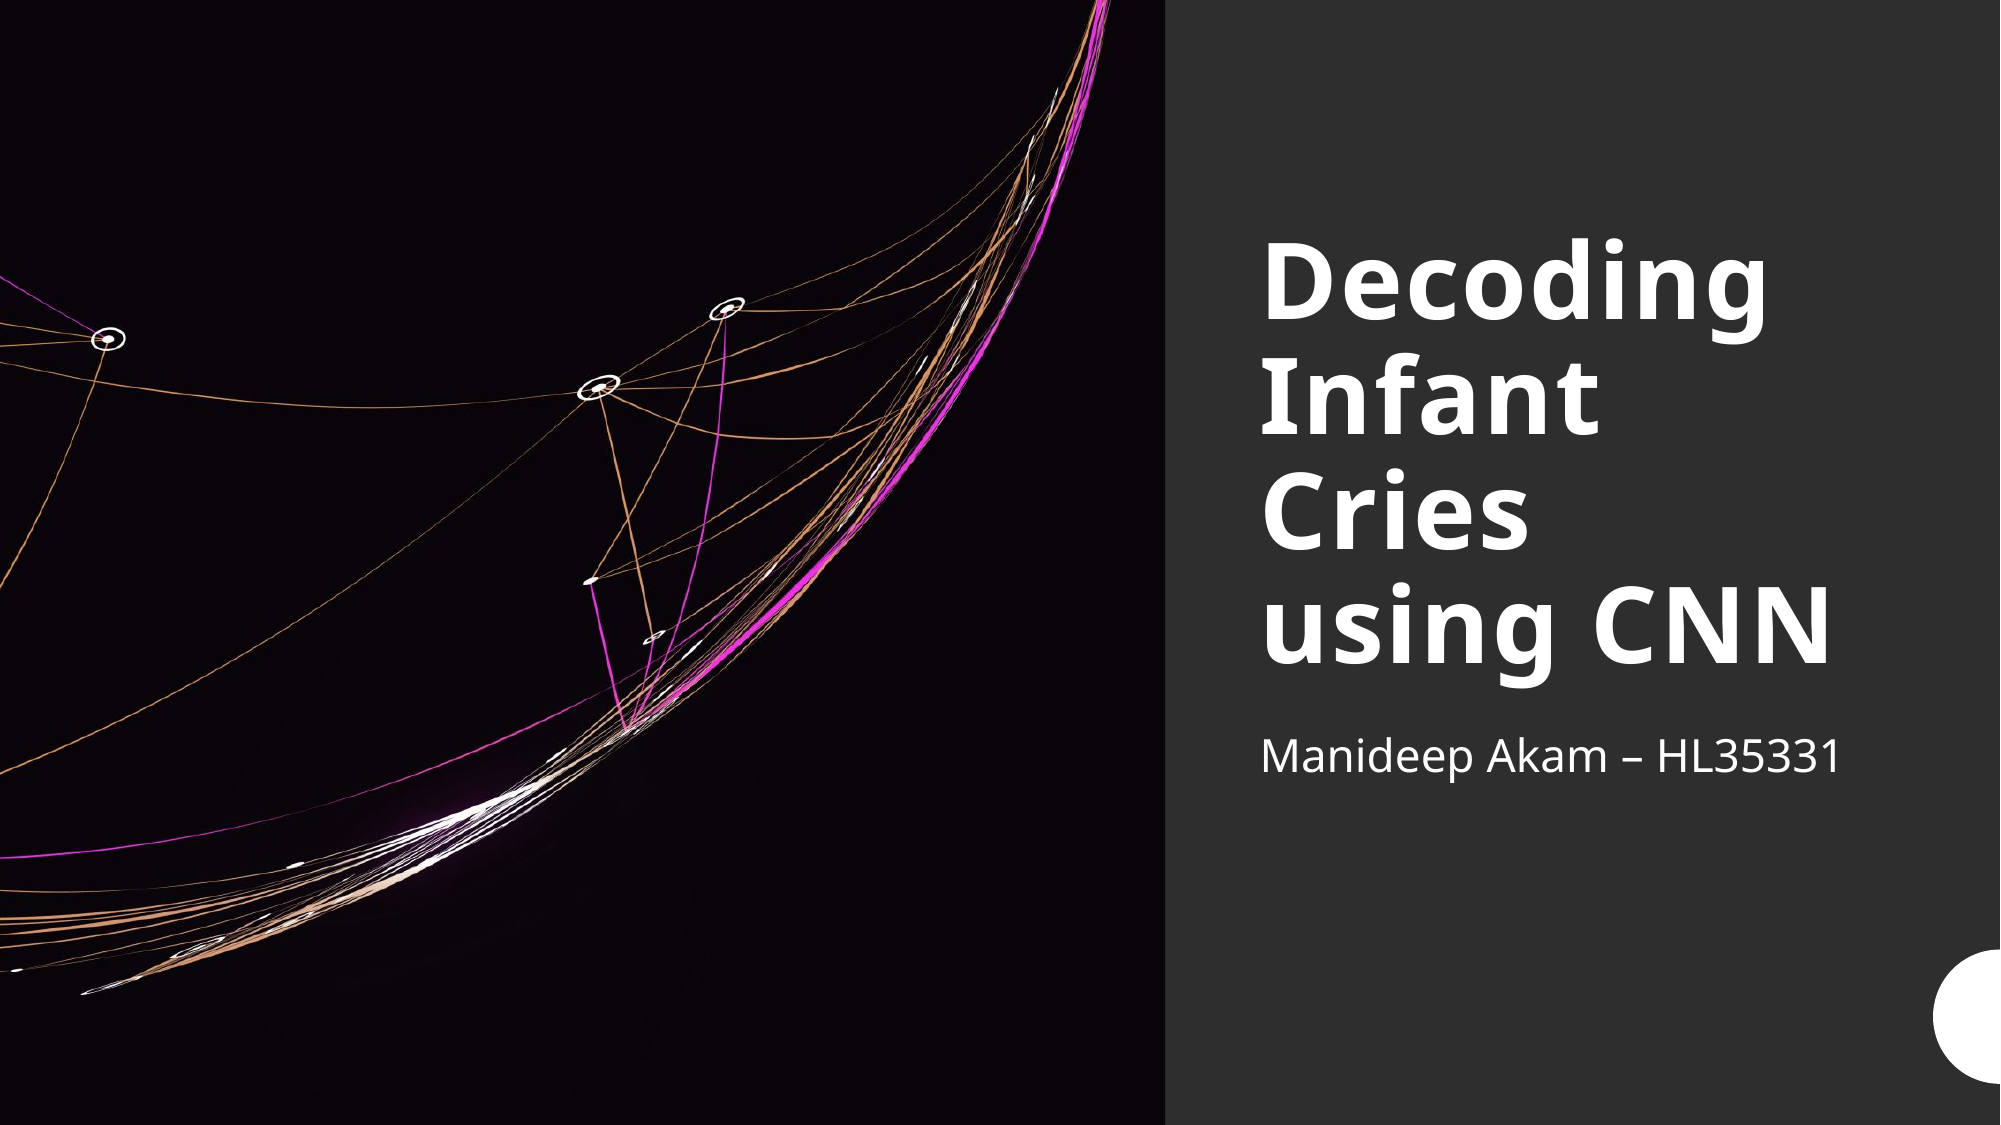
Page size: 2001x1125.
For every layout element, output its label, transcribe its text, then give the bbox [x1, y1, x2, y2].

text_box [1933, 949, 2000, 1084]
title Decoding Infant Cries using CNN [1244, 146, 1861, 695]
subtitle Manideep Akam – HL35331 [1244, 718, 1861, 950]
picture [0, 0, 1166, 1125]
text_box [1166, 0, 2000, 1125]
